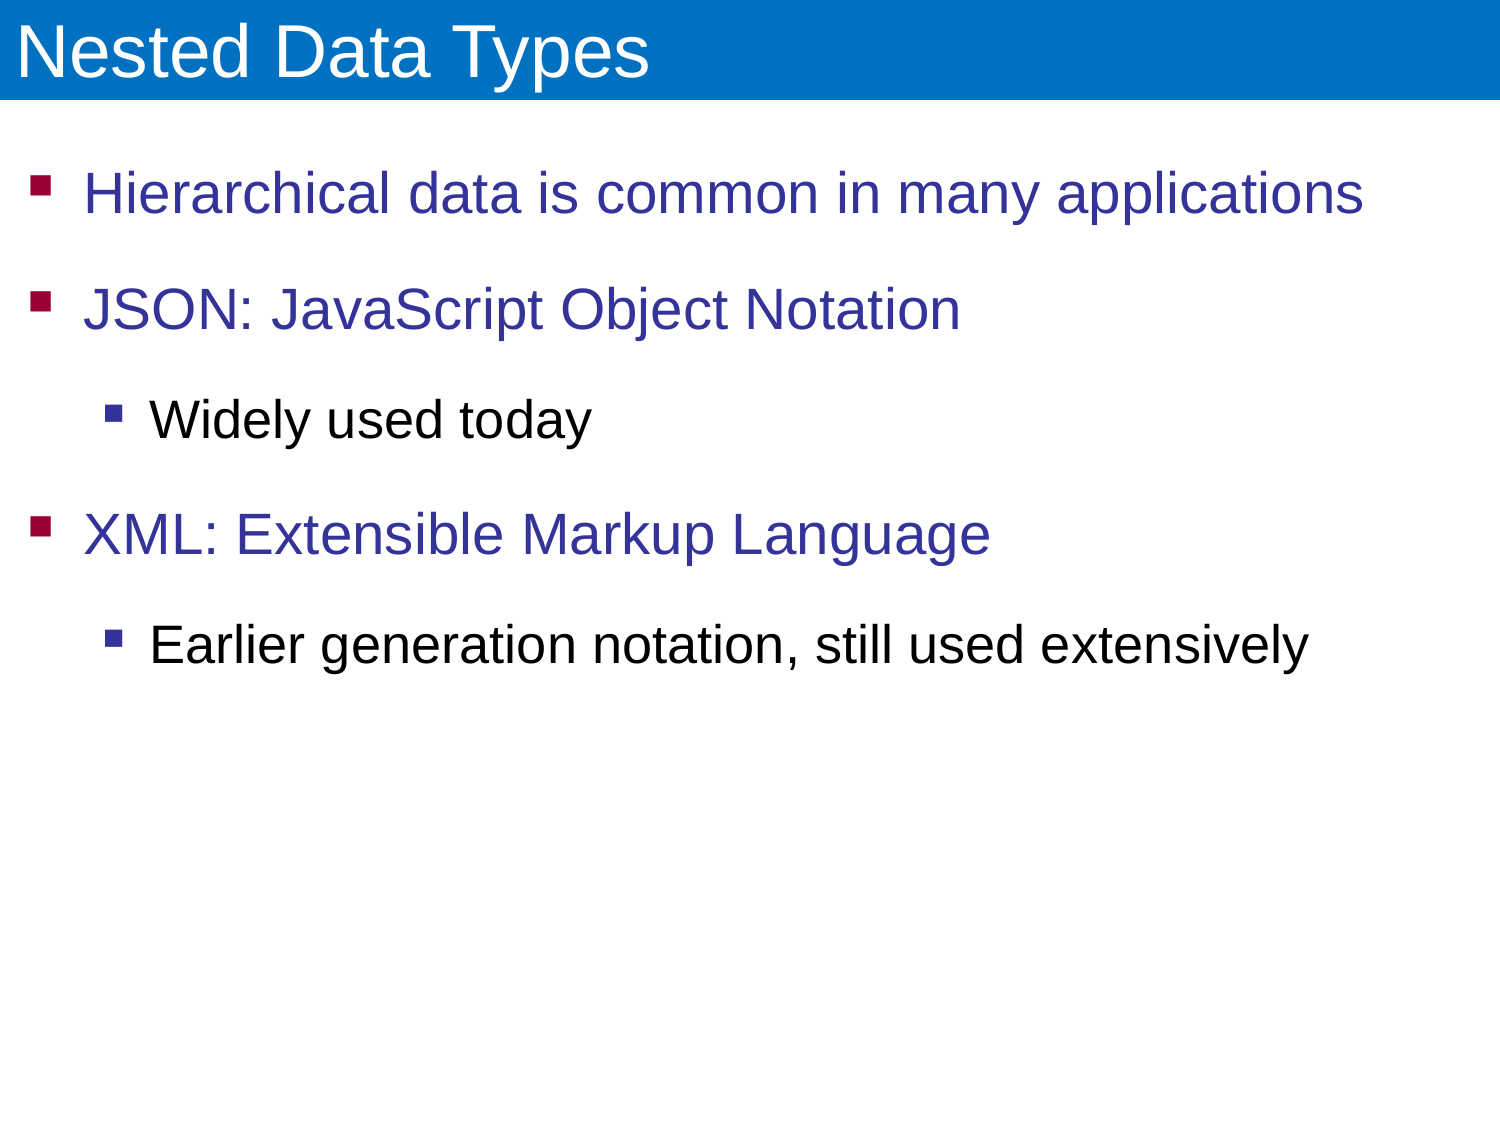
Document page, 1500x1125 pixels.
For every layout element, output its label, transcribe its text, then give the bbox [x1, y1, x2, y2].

list Hierarchical data is common in many applications JSON: JavaScript Object Notation Widely used today XML: Extensible Markup Language Earlier generation notation, still used extensively [12, 112, 1488, 1113]
title Nested Data Types [0, 0, 1500, 100]
